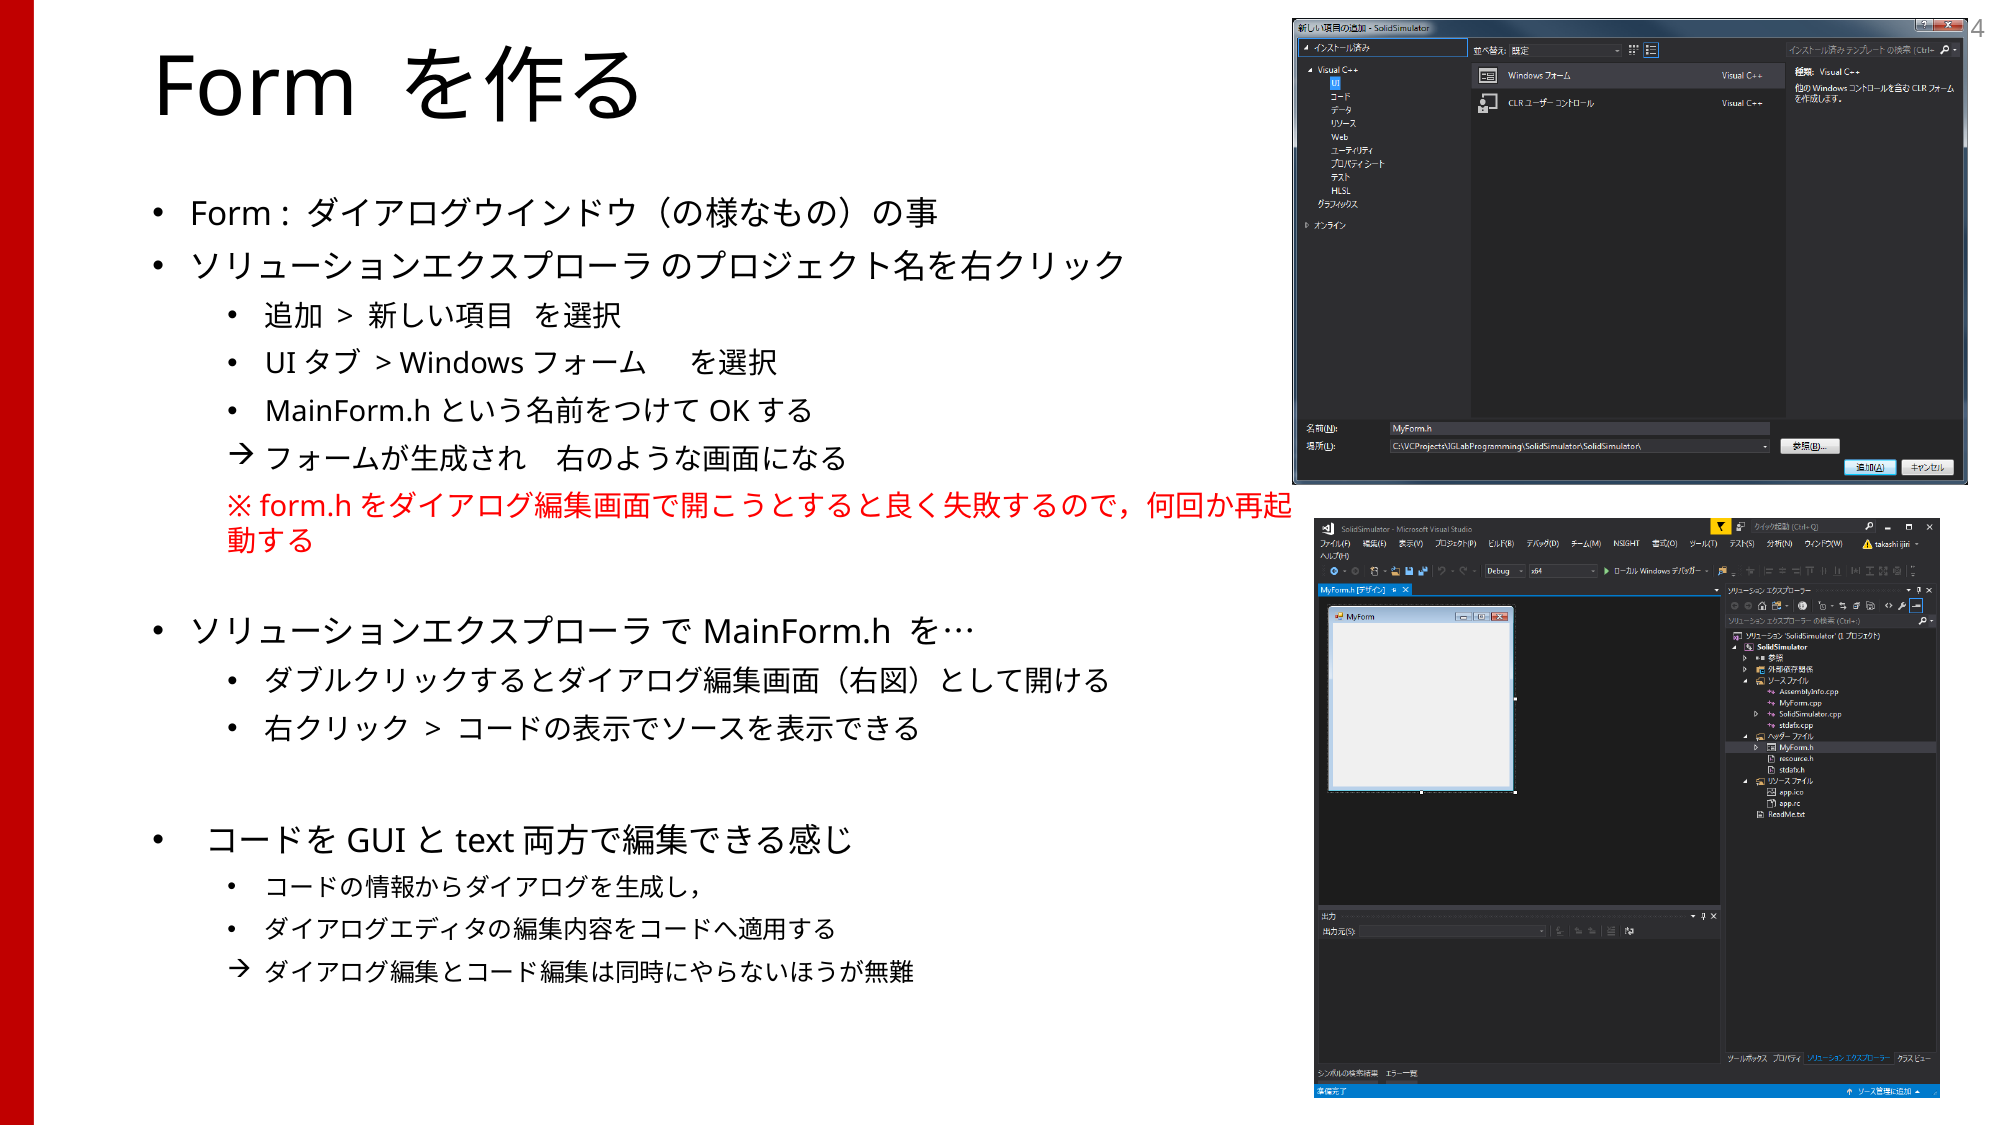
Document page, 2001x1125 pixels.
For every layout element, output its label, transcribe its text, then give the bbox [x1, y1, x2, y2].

picture [1292, 18, 1968, 486]
title Form を作る [137, 35, 1292, 142]
slide_number 14 [1550, 0, 2000, 60]
picture [1314, 517, 1940, 1098]
list Form : ダイアログウインドウ（の様なもの）の事 ソリューションエクスプローラ のプロジェクト名を右クリック 追加 > 新しい項目 を選択 UIタブ > Windowsフォーム を選択 MainForm.hという名前をつけてOKする フォームが生成され 右のような画面になる ※ form.hをダイアログ編集画面で開こうとすると良く失敗するので，何回か再起動する ソリューションエクスプローラ でMainForm.h を… ダブルクリックするとダイアログ編集画面（右図）として開ける 右クリック > コードの表示でソースを表示できる コードをGUIとtext両方で編集できる感じ コードの情報からダイアログを生成し， ダイアログエディタの編集内容をコードへ適用する ダイアログ編集とコード編集は同時にやらないほうが無難 [137, 184, 1309, 1075]
